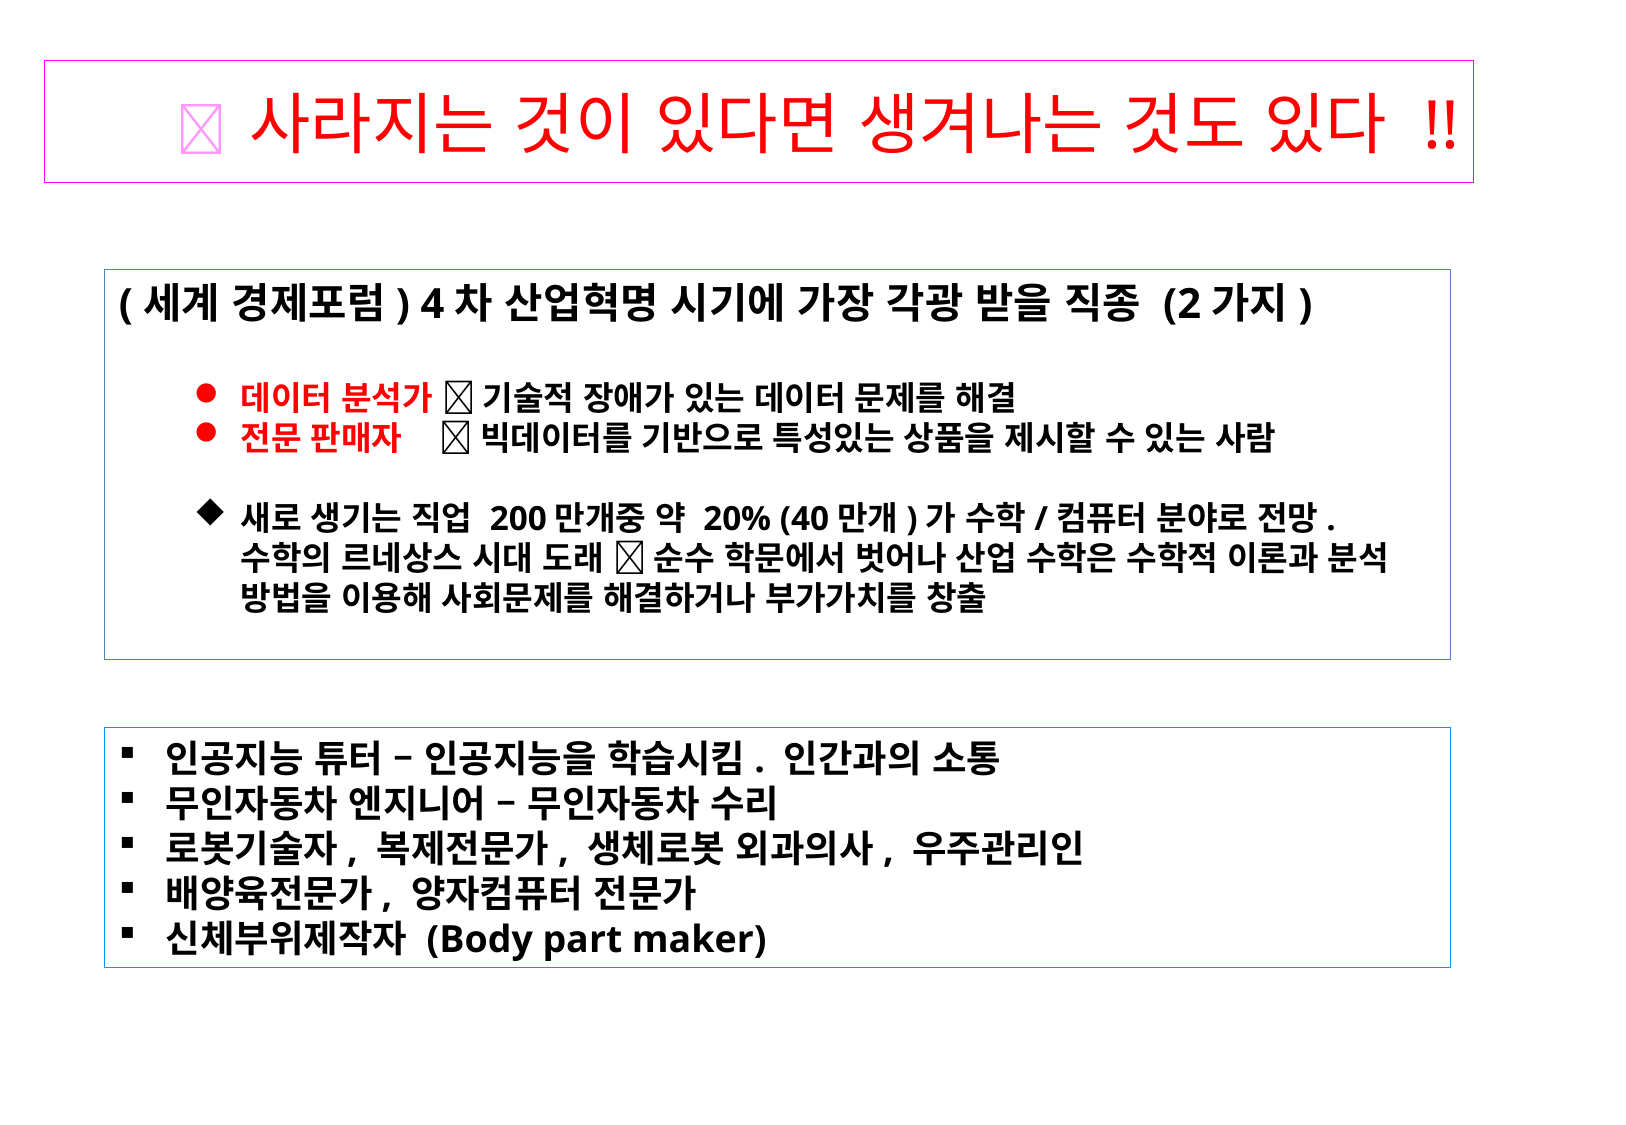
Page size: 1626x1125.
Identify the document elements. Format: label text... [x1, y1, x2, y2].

text_box 인공지능 튜터 – 인공지능을 학습시킴. 인간과의 소통 무인자동차 엔지니어 – 무인자동차 수리 로봇기술자, 복제전문가, 생체로봇 외과의사, 우주관리인 배양육전문가, 양자컴퓨터 전문가 신체부위제작자 (Body part maker) [104, 727, 1451, 968]
text_box  사라지는 것이 있다면 생겨나는 것도 있다 !! [44, 60, 1474, 183]
text_box (세계 경제포럼) 4차 산업혁명 시기에 가장 각광 받을 직종 (2가지) 데이터 분석가  기술적 장애가 있는 데이터 문제를 해결 전문 판매자  빅데이터를 기반으로 특성있는 상품을 제시할 수 있는 사람 새로 생기는 직업 200만개중 약 20% (40만개)가 수학/컴퓨터 분야로 전망. 수학의 르네상스 시대 도래  순수 학문에서 벗어나 산업 수학은 수학적 이론과 분석 방법을 이용해 사회문제를 해결하거나 부가가치를 창출 [104, 269, 1451, 660]
